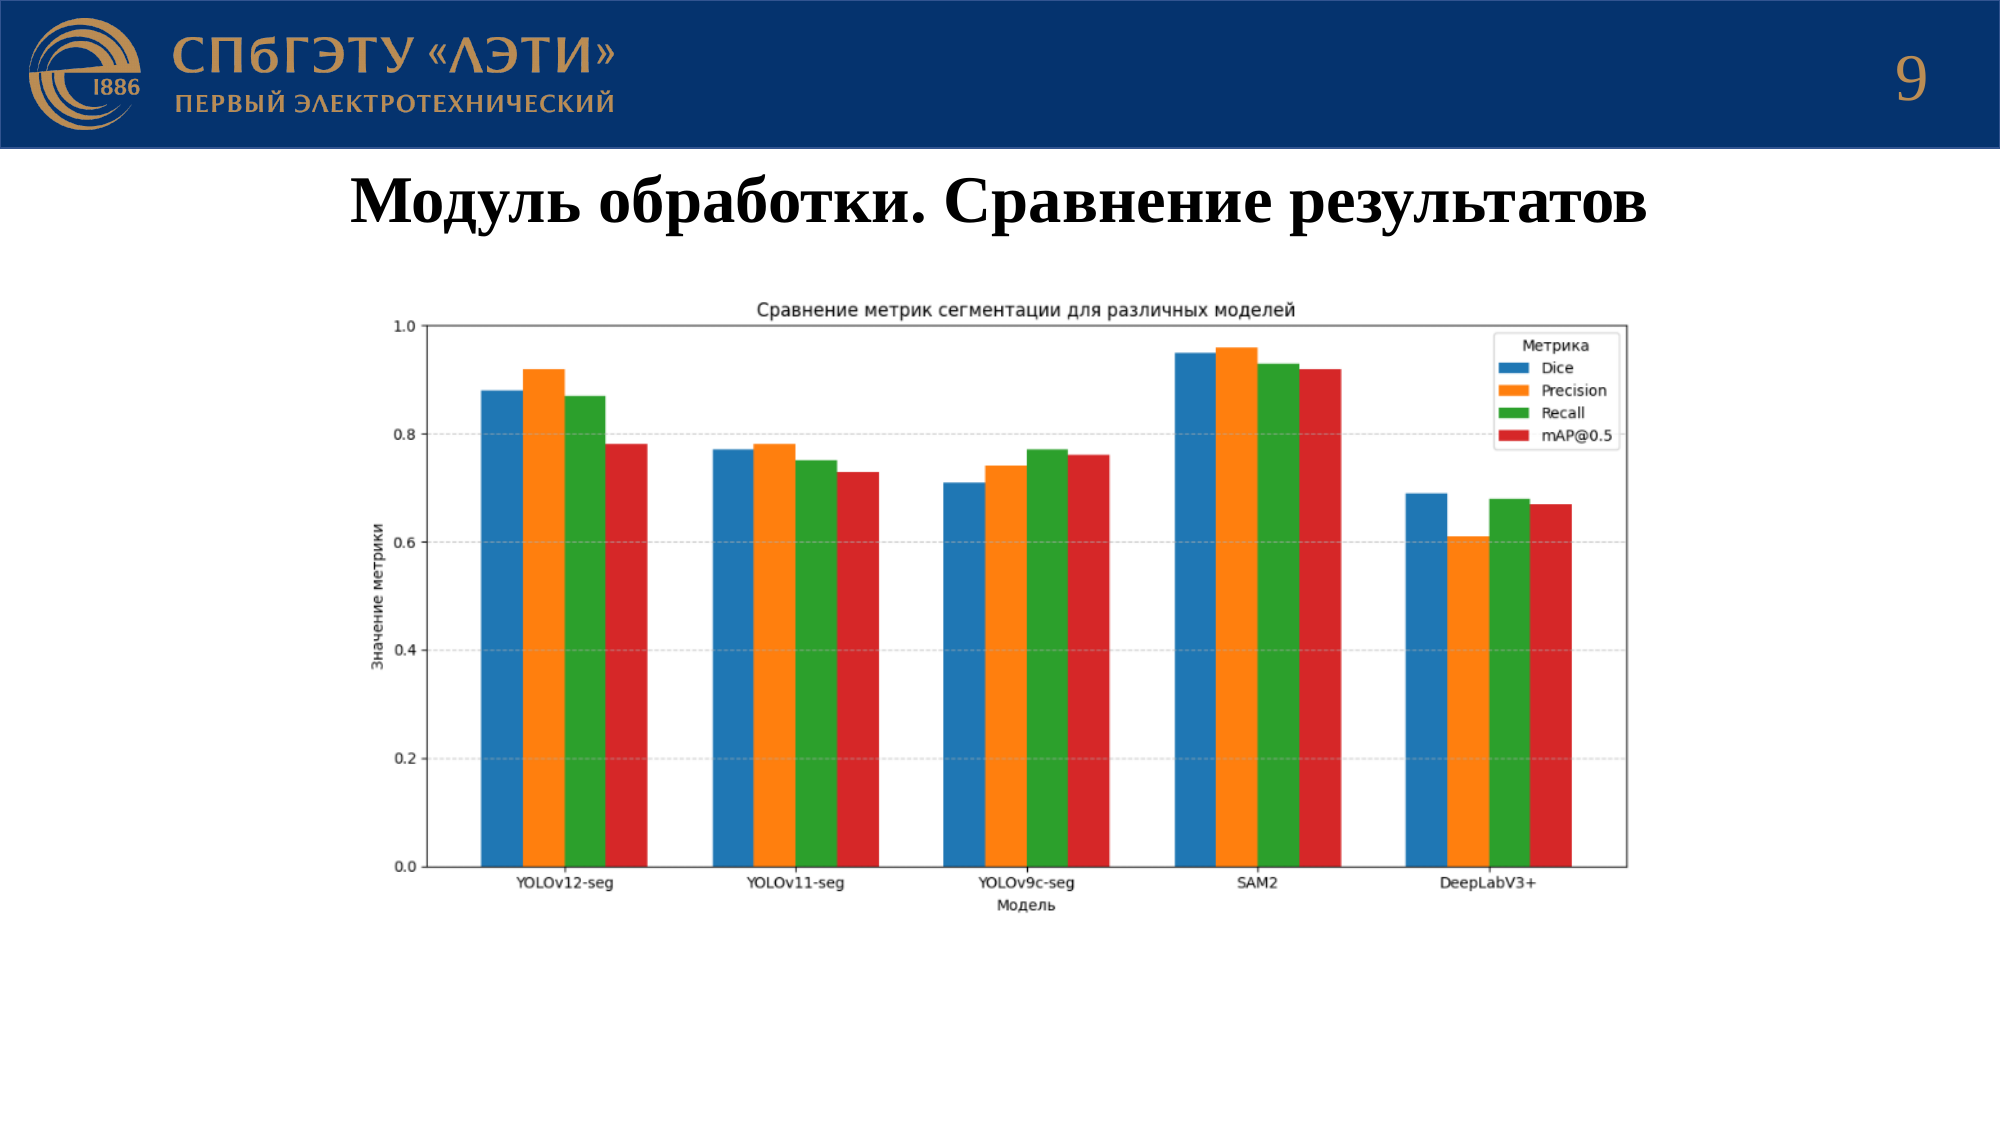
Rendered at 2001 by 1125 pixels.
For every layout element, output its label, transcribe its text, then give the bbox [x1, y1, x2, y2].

picture [365, 296, 1635, 917]
text_box Модуль обработки. Сравнение результатов [0, 148, 2000, 244]
text_box [0, 0, 2000, 148]
text_box 9 [1493, 44, 1944, 105]
picture [29, 18, 614, 130]
